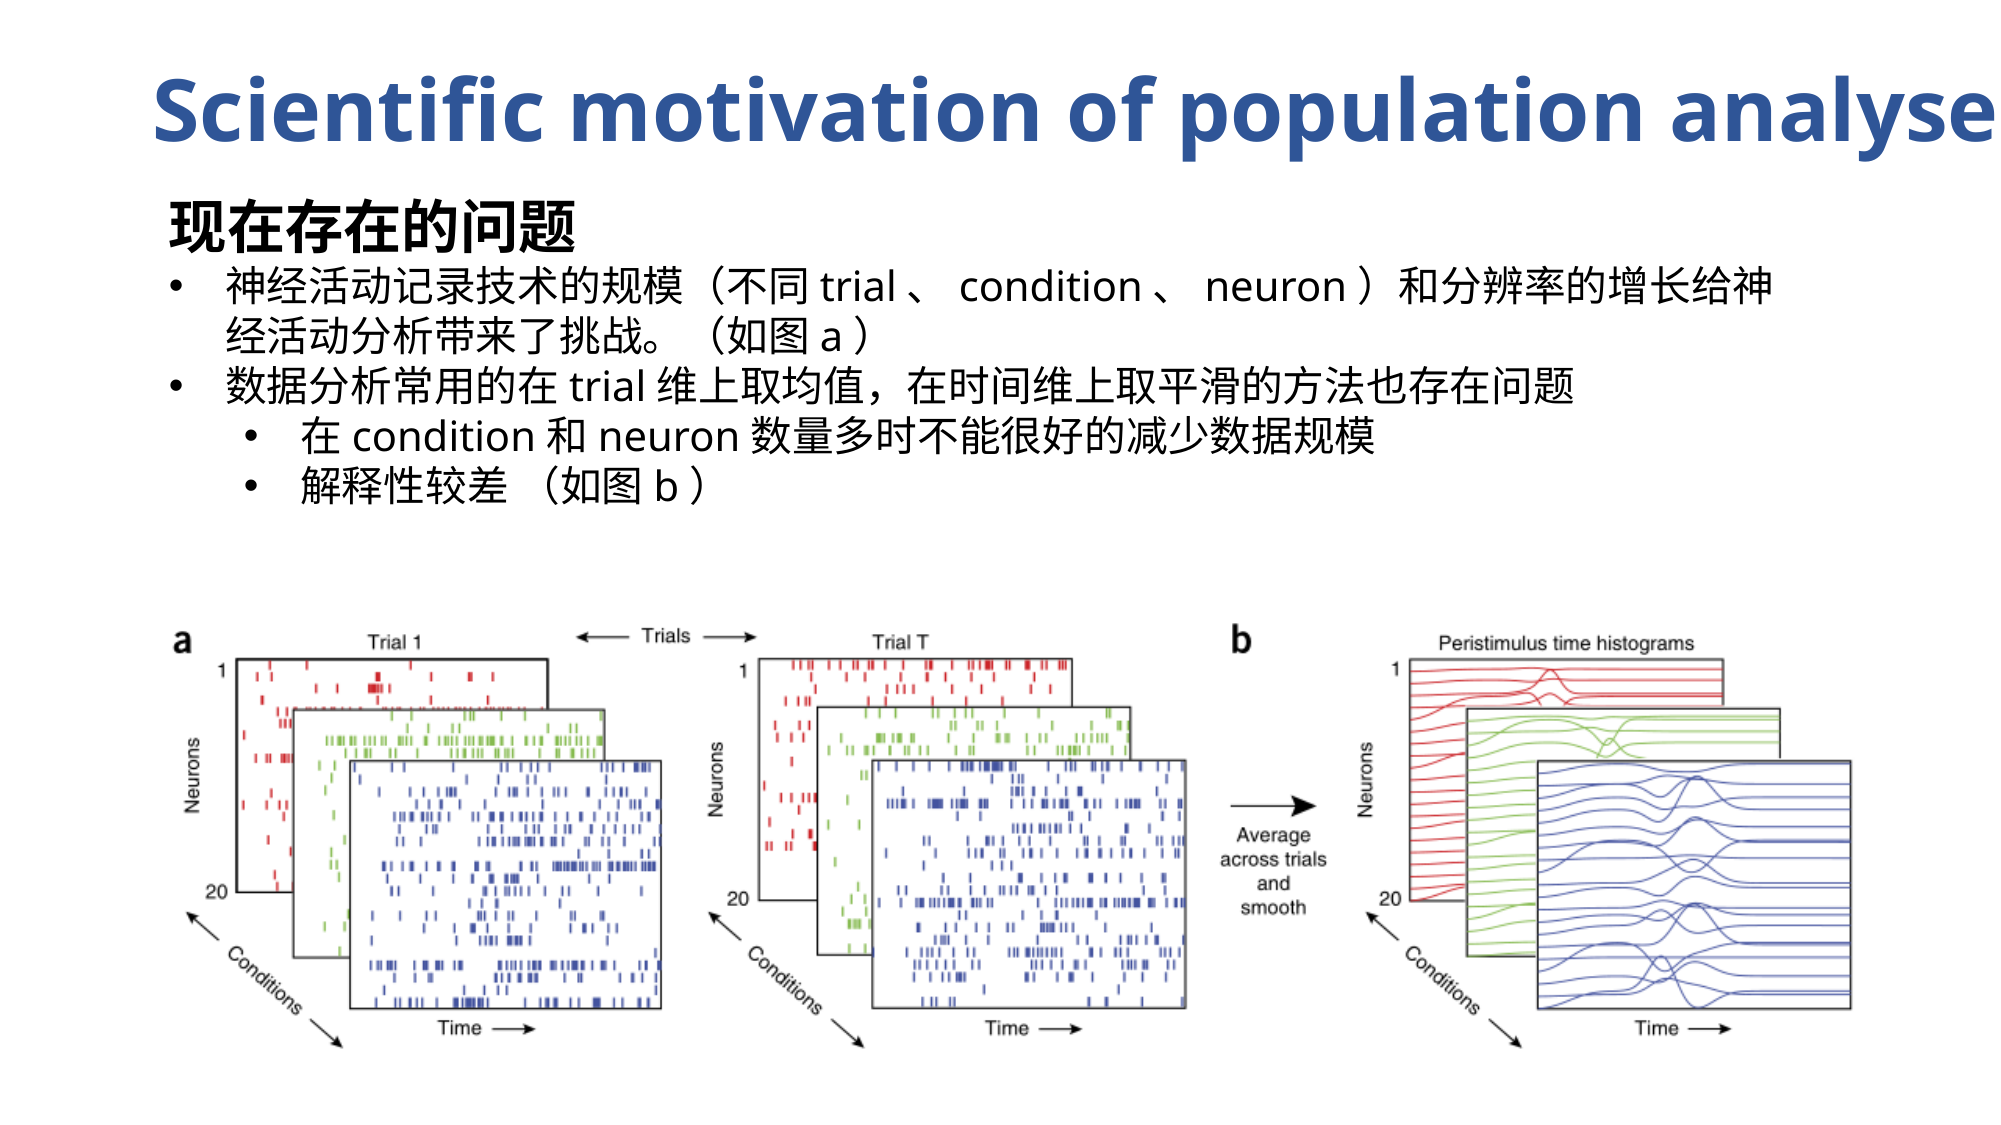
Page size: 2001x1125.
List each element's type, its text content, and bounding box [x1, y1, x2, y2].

picture [137, 597, 1939, 1066]
title Scientific motivation of population analyses [137, 59, 2000, 169]
text_box 现在存在的问题 神经活动记录技术的规模（不同trial、condition、neuron）和分辨率的增长给神经活动分析带来了挑战。（如图a） 数据分析常用的在trial维上取均值，在时间维上取平滑的方法也存在问题 在condition和neuron数量多时不能很好的减少数据规模 解释性较差 （如图b） [154, 182, 1802, 568]
